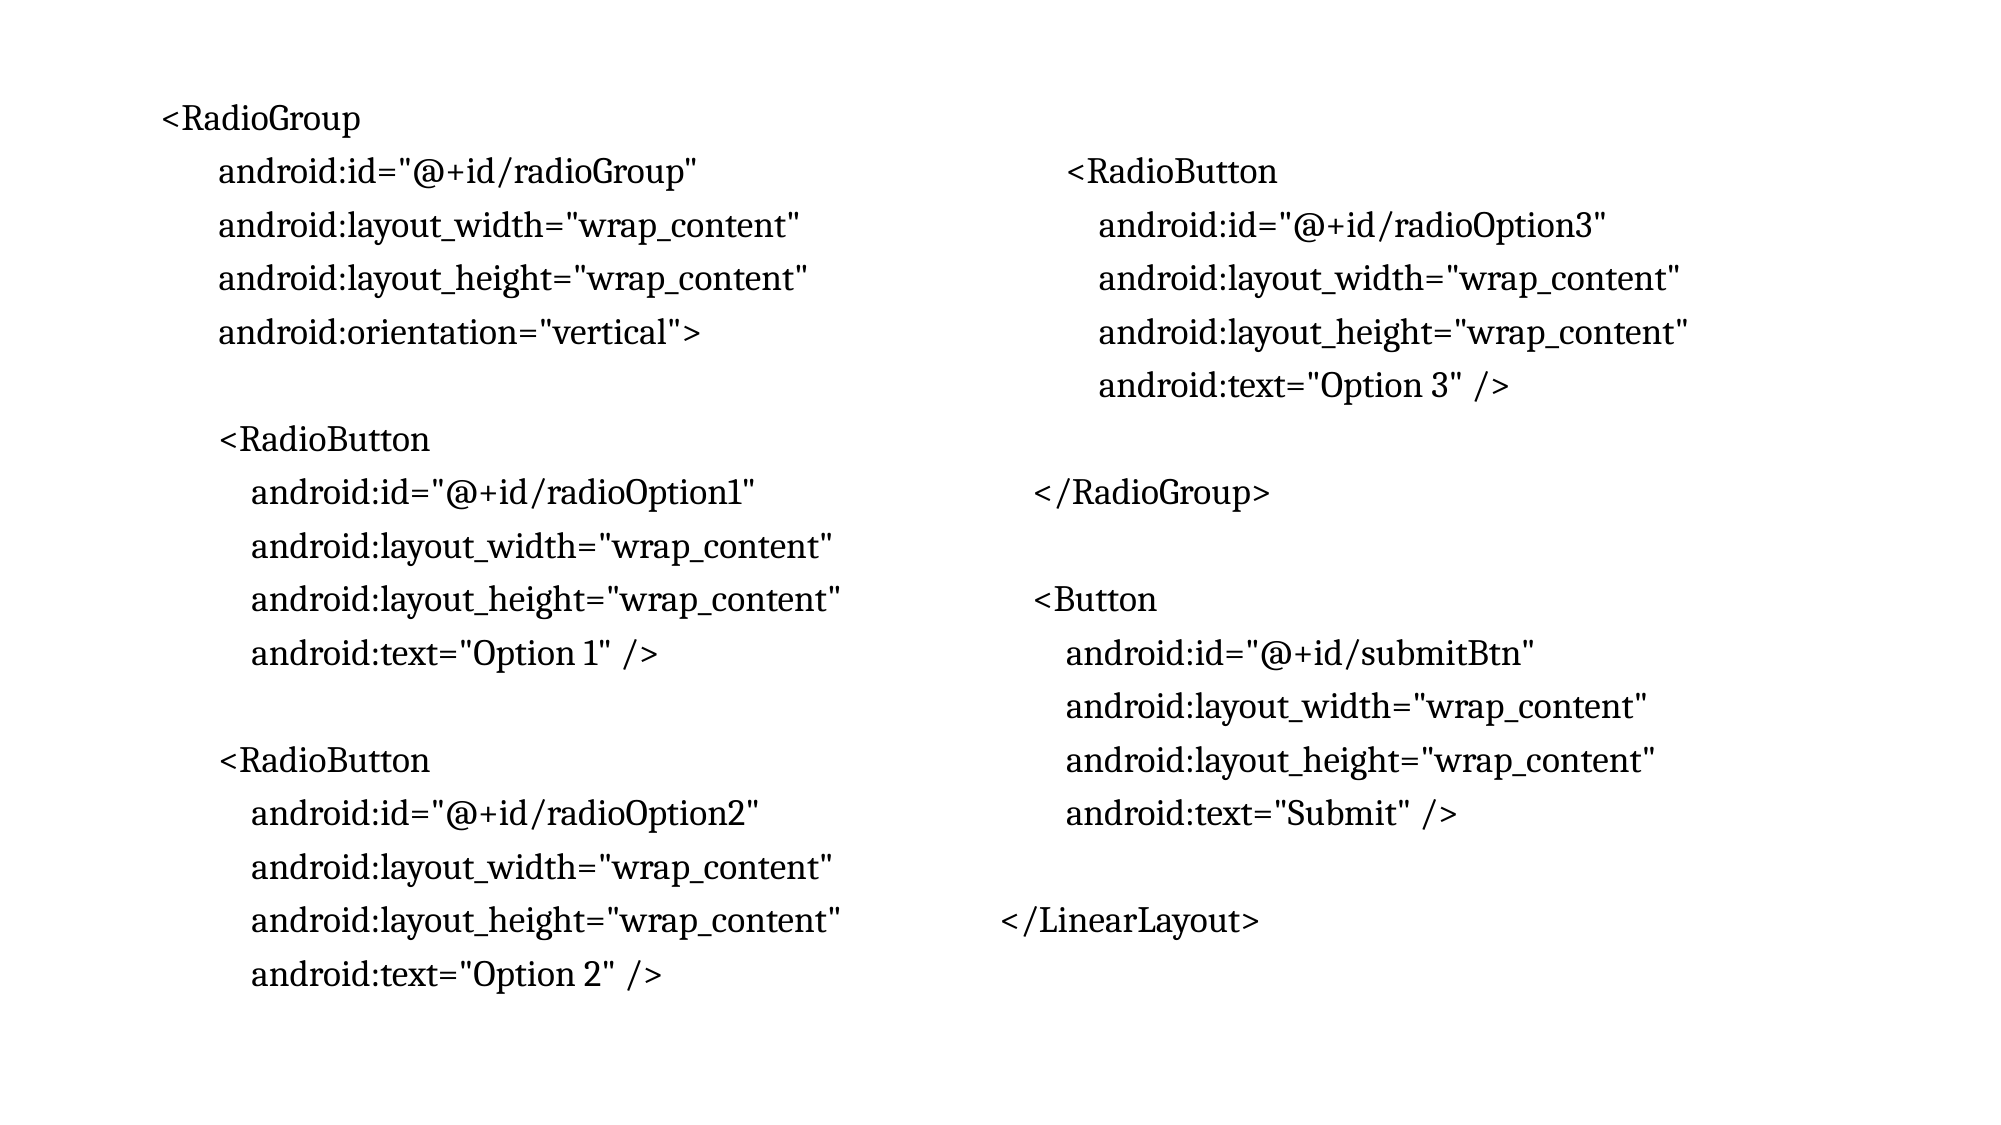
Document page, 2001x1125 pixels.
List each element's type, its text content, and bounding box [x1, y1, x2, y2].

list <RadioGroup android:id="@+id/radioGroup" android:layout_width="wrap_content" android:layout_height="wrap_content" android:orientation="vertical"> <RadioButton android:id="@+id/radioOption1" android:layout_width="wrap_content" android:layout_height="wrap_content" android:text="Option 1" /> <RadioButton android:id="@+id/radioOption2" android:layout_width="wrap_content" android:layout_height="wrap_content" android:text="Option 2" /> <RadioButton android:id="@+id/radioOption3" android:layout_width="wrap_content" android:layout_height="wrap_content" android:text="Option 3" /> </RadioGroup> <Button android:id="@+id/submitBtn" android:layout_width="wrap_content" android:layout_height="wrap_content" android:text="Submit" /> </LinearLayout> [137, 90, 1863, 1014]
